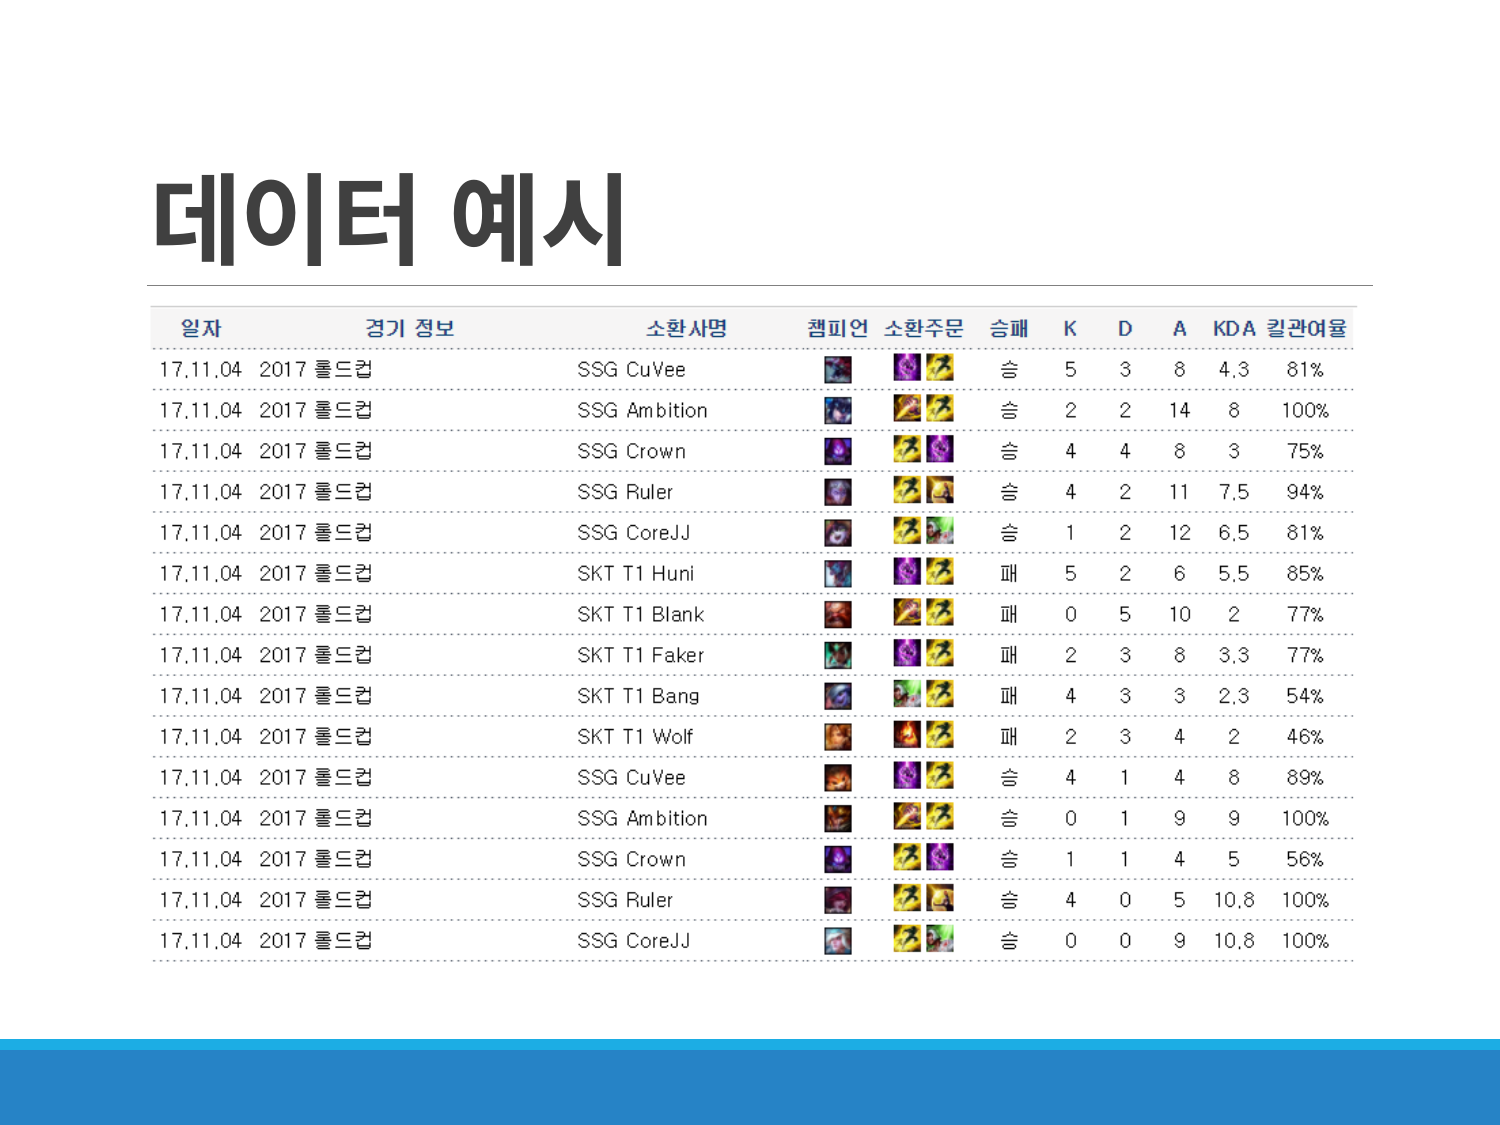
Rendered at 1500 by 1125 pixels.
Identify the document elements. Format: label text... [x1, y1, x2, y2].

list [147, 302, 1360, 964]
title 데이터 예시 [135, 47, 1373, 285]
